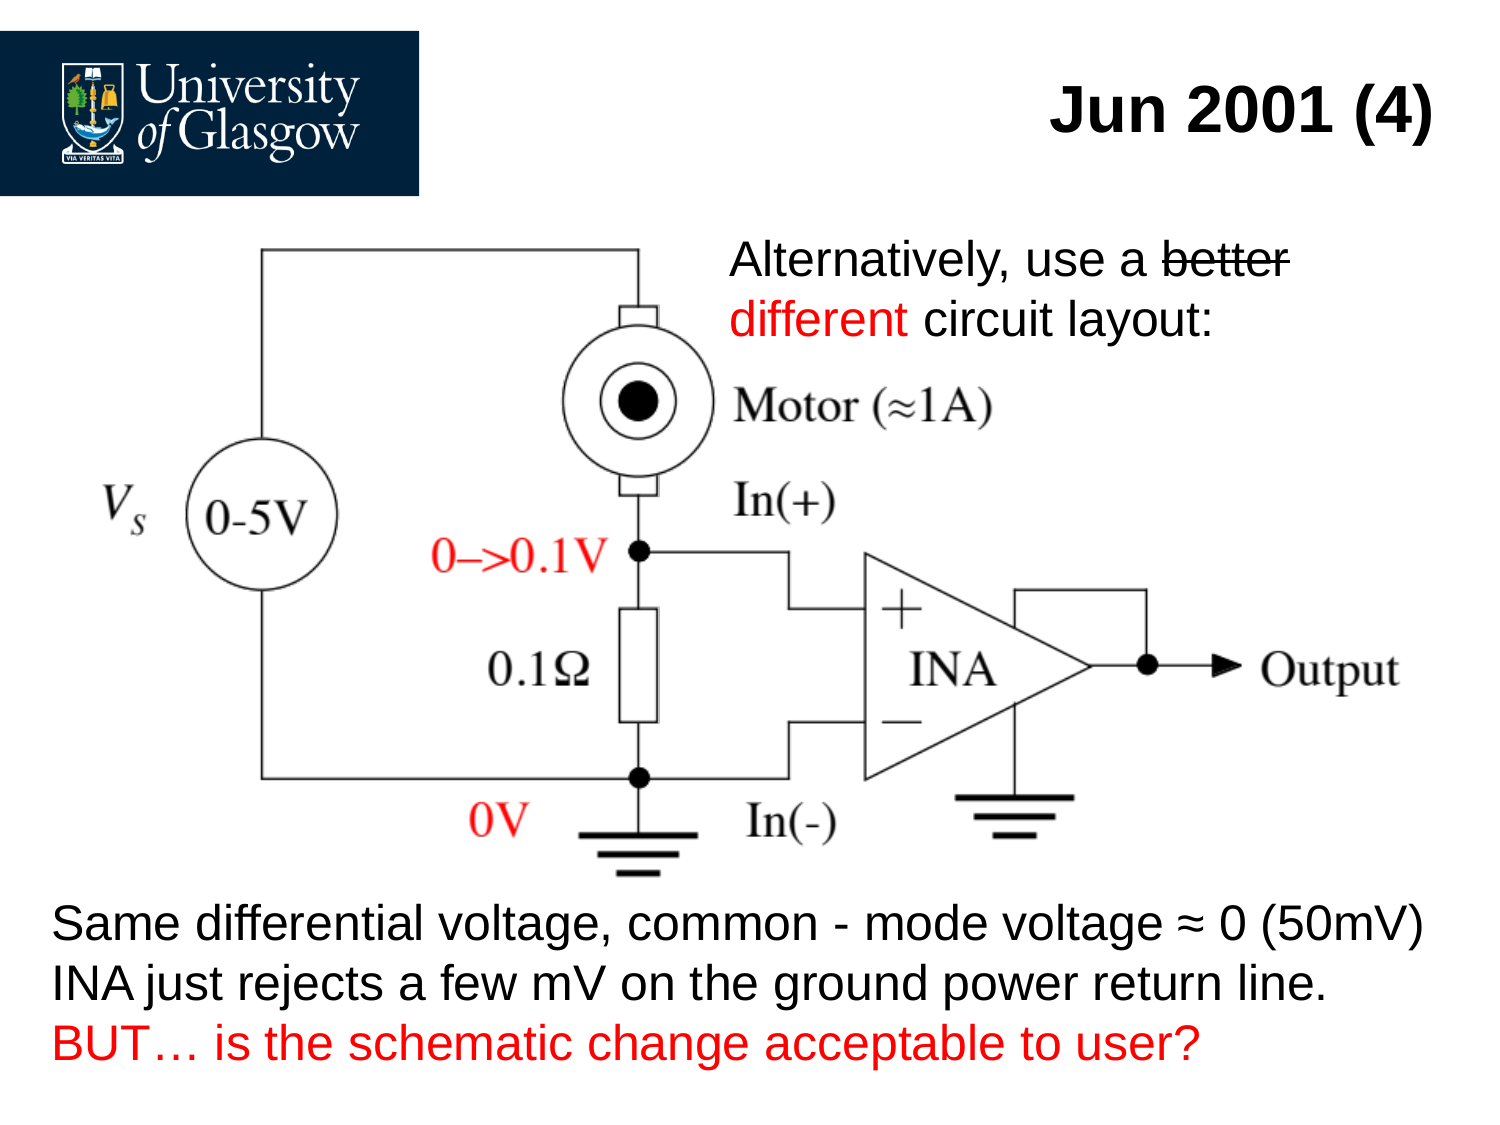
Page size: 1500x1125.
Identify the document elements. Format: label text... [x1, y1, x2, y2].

title Jun 2001 (4) [651, 42, 1450, 179]
text_box Same differential voltage, common - mode voltage ≈ 0 (50mV) INA just rejects a few mV on the ground power return line. BUT… is the schematic change acceptable to user? [36, 883, 1441, 1079]
picture [62, 61, 361, 164]
picture [98, 247, 1402, 878]
text_box Alternatively, use a better different circuit layout: [714, 218, 1483, 354]
